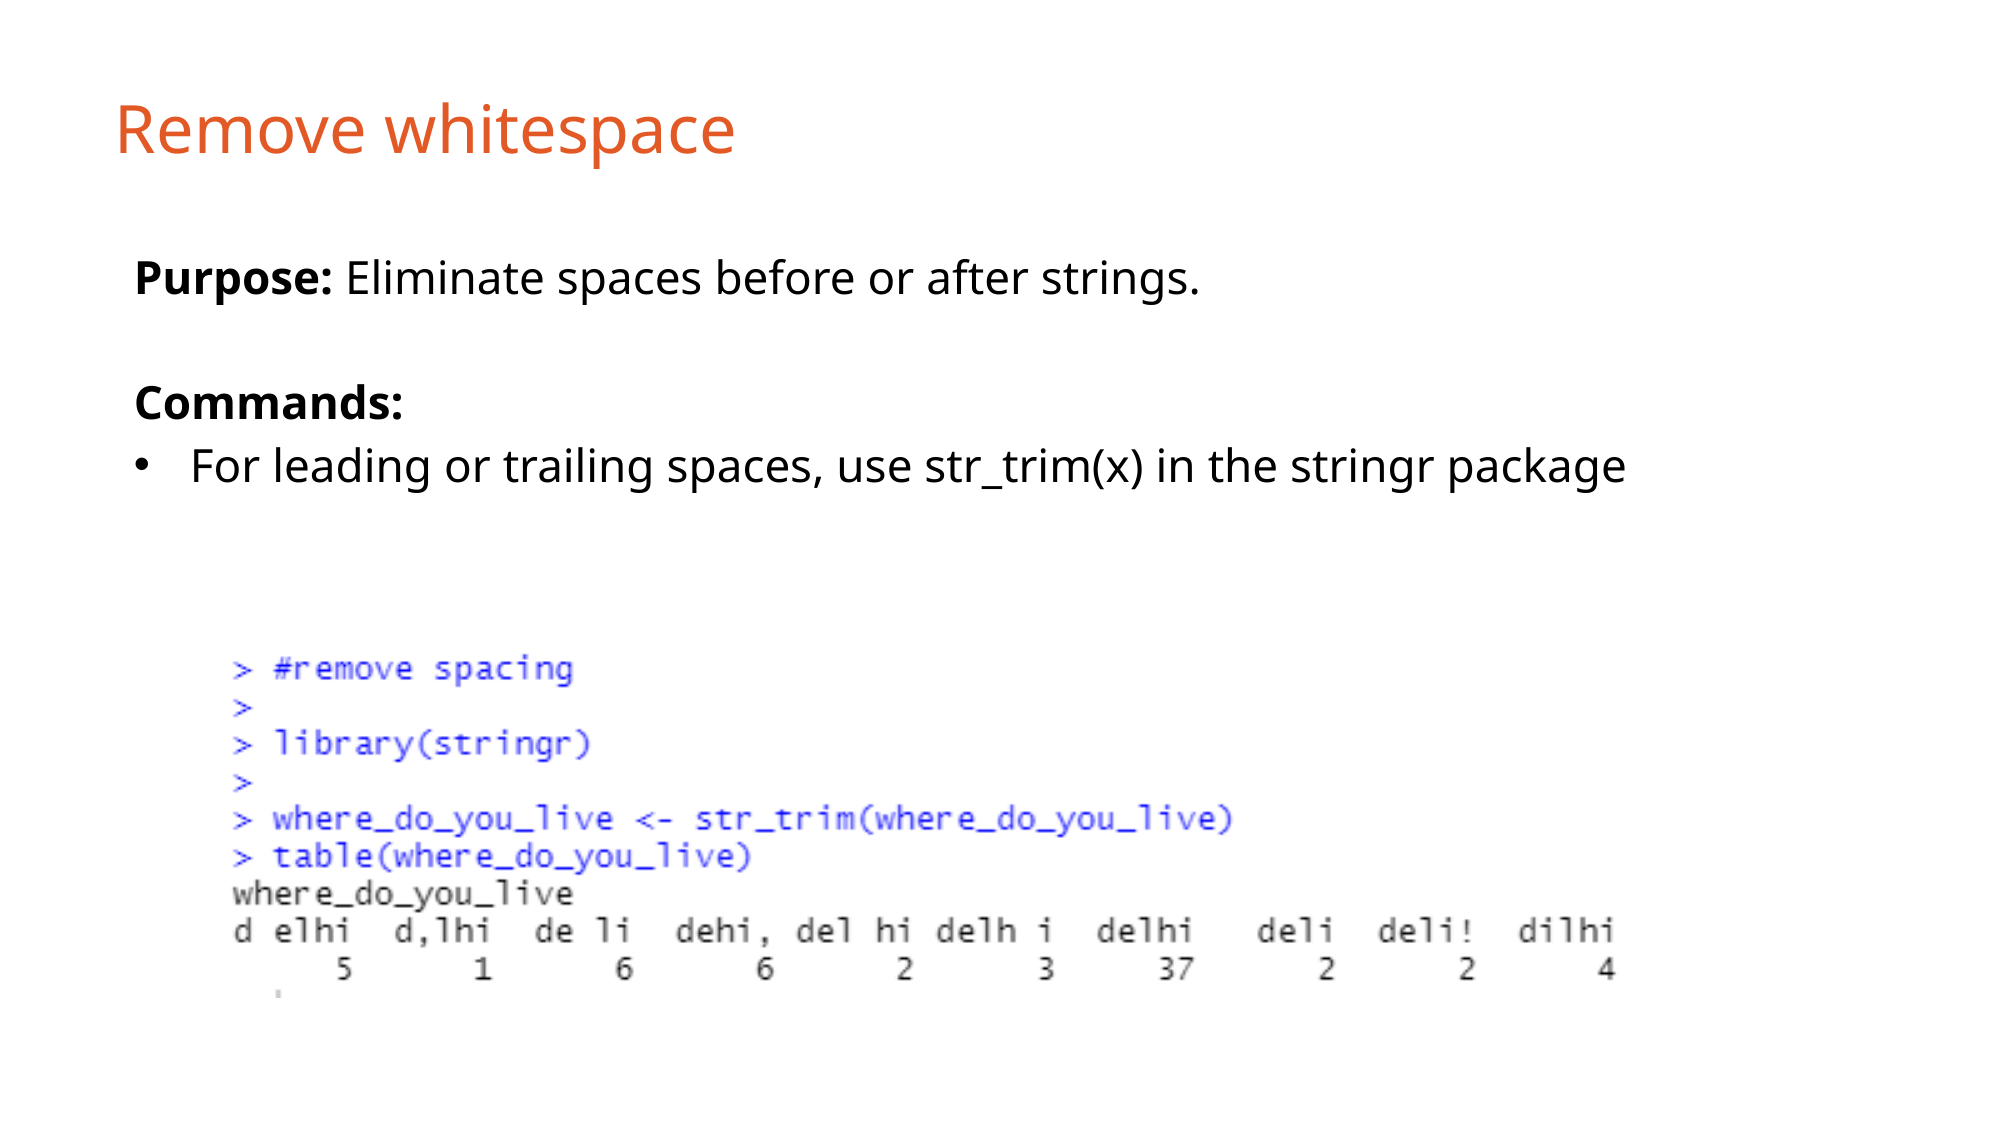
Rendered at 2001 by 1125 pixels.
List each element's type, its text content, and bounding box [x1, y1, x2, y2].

list Purpose: Eliminate spaces before or after strings. Commands: For leading or trailing spaces, use str_trim(x) in the stringr package [99, 241, 1900, 1014]
title Remove whitespace [99, 32, 1900, 222]
picture [229, 650, 1771, 998]
